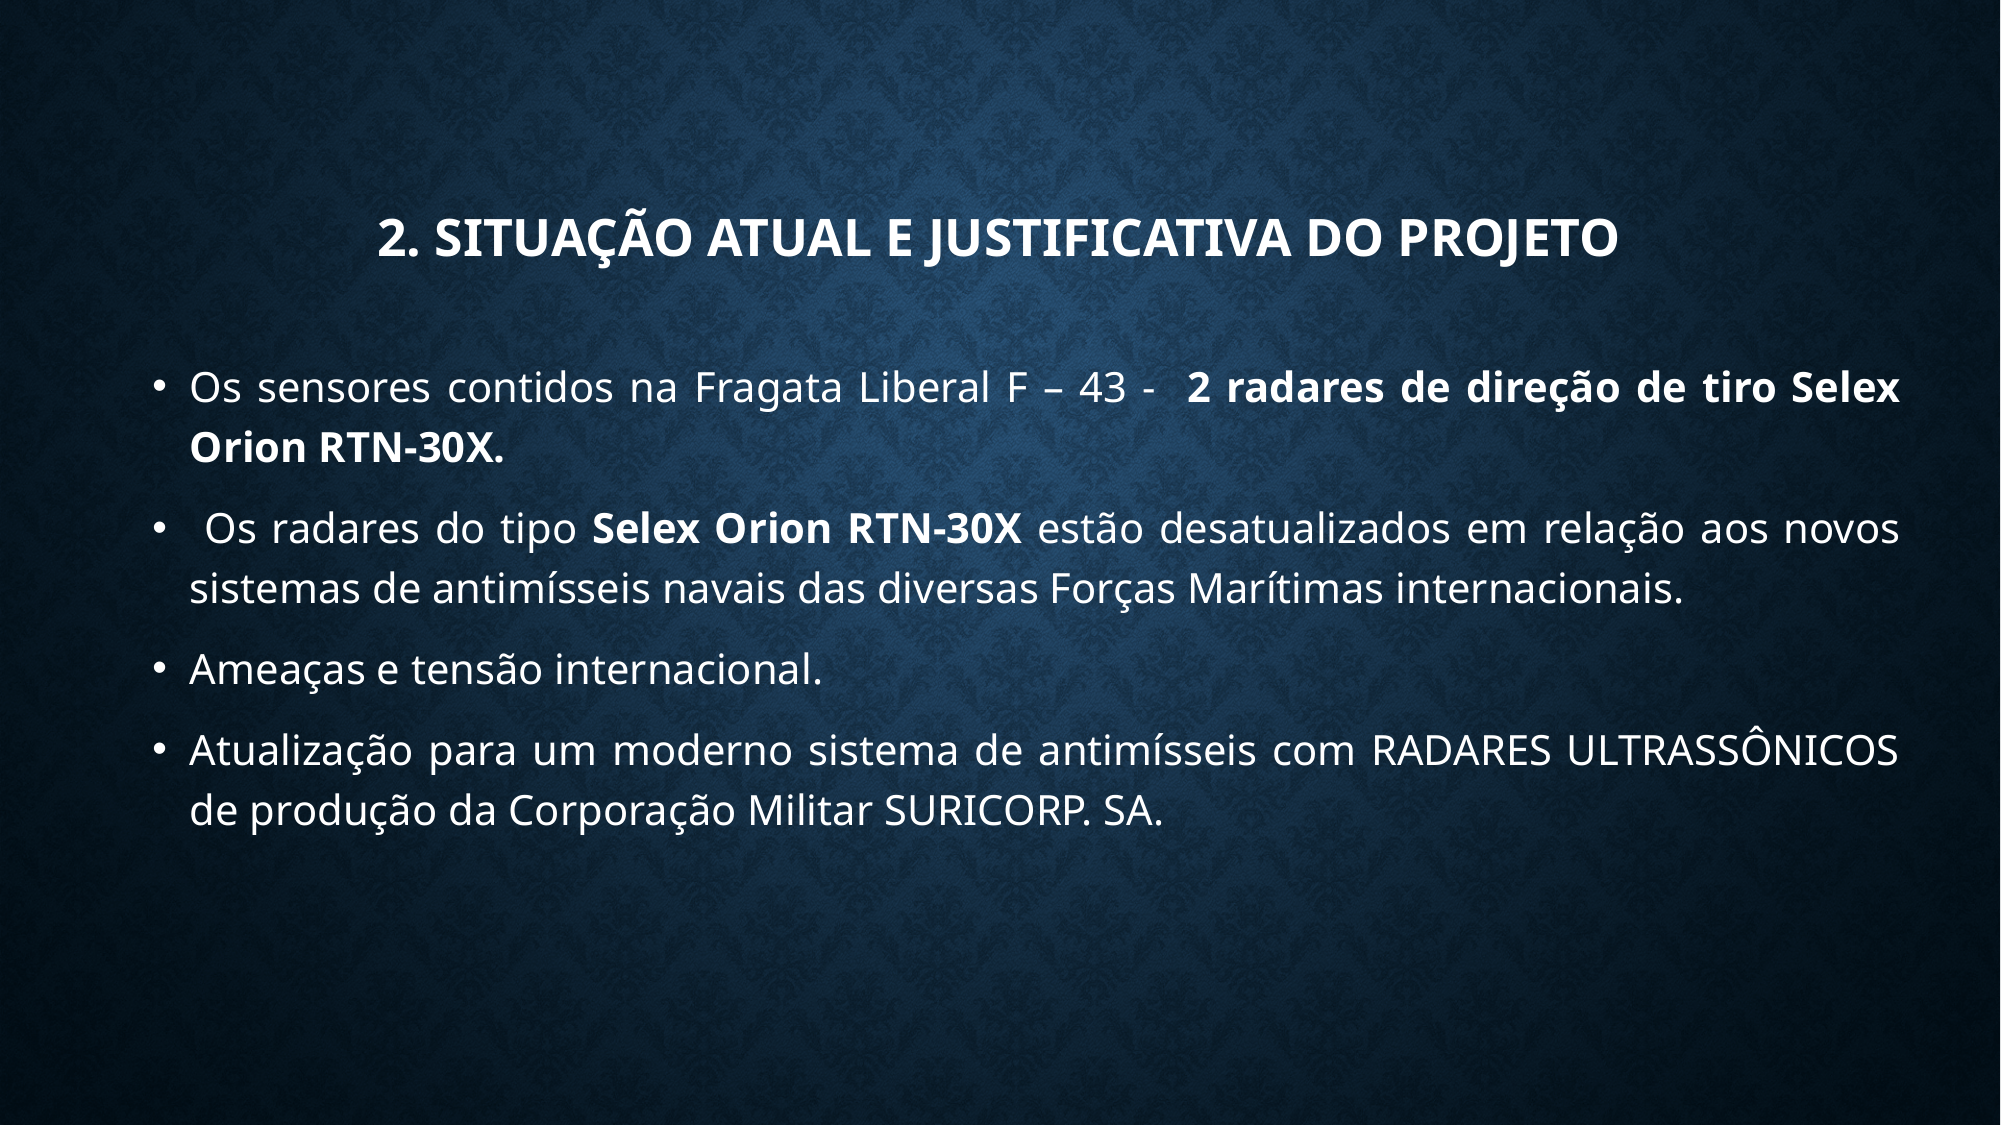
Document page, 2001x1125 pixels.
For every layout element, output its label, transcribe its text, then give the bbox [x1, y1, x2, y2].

title 2. SITUAÇÃO ATUAL E JUSTIFICATIVA DO PROJETO [149, 204, 1849, 343]
list Os sensores contidos na Fragata Liberal F – 43 - 2 radares de direção de tiro Selex Orion RTN-30X. Os radares do tipo Selex Orion RTN-30X estão desatualizados em relação aos novos sistemas de antimísseis navais das diversas Forças Marítimas internacionais. Ameaças e tensão internacional. Atualização para um moderno sistema de antimísseis com RADARES ULTRASSÔNICOS de produção da Corporação Militar SURICORP. SA. [137, 343, 1916, 1073]
